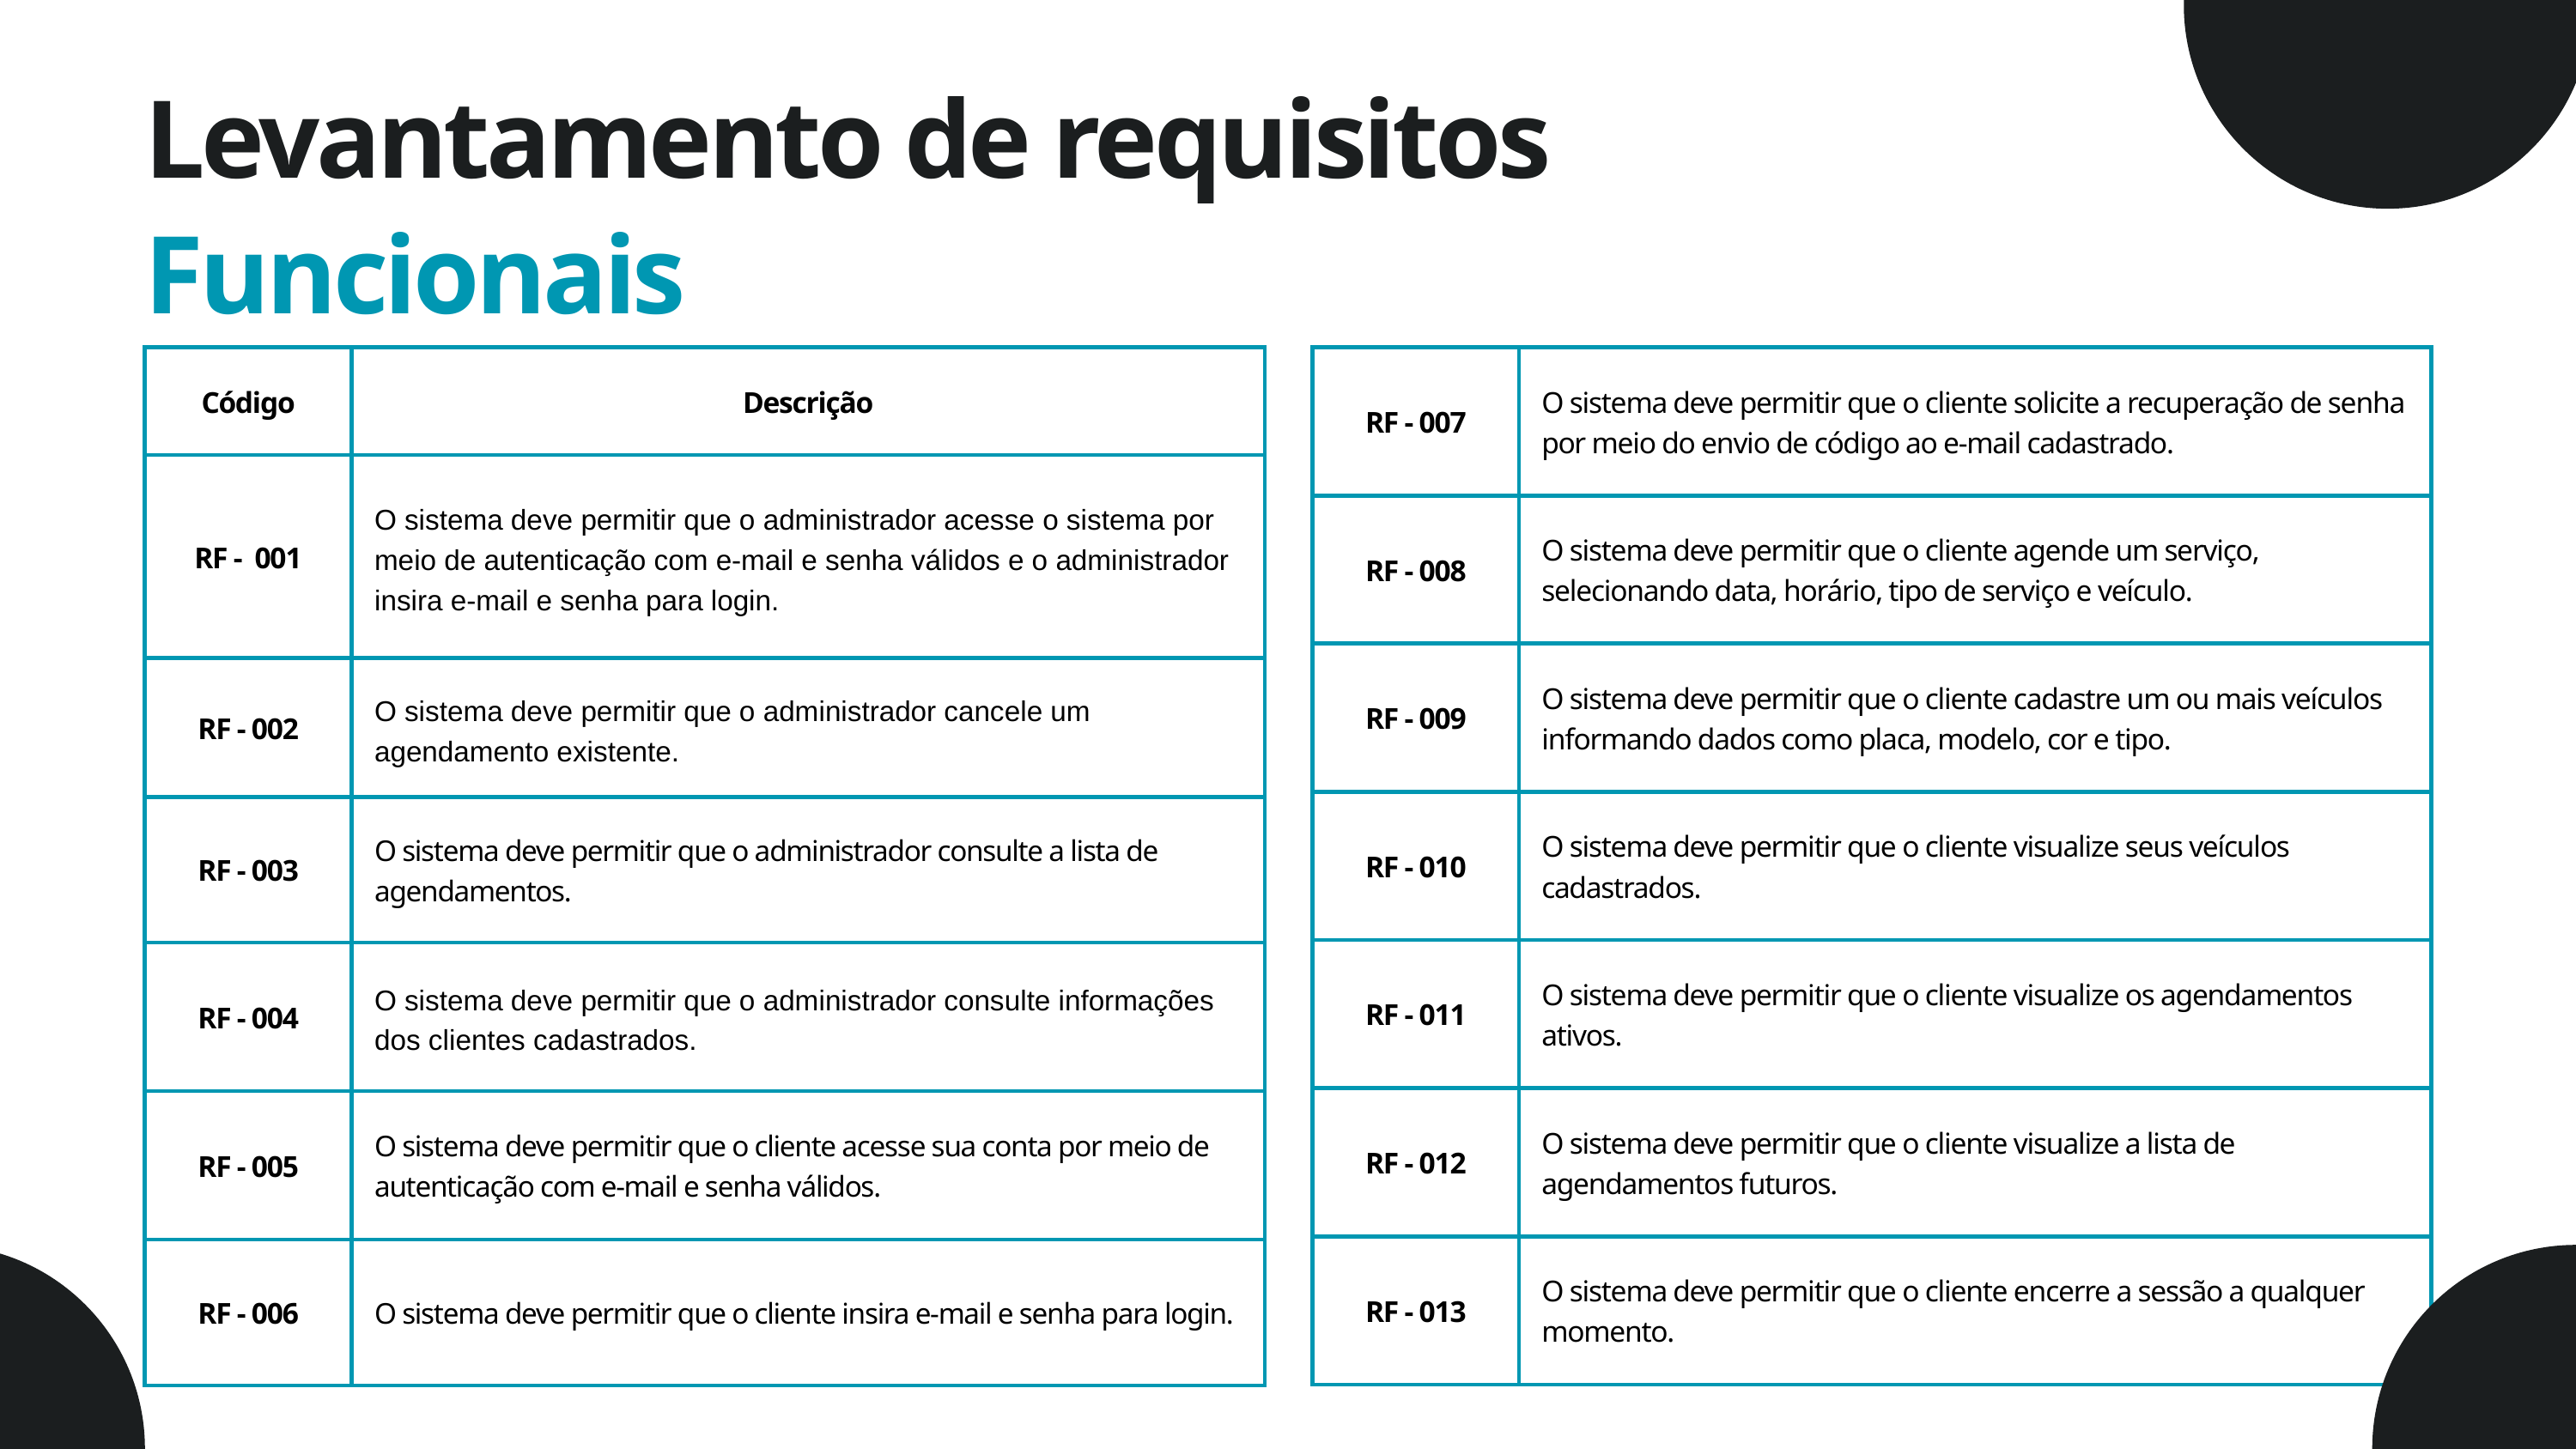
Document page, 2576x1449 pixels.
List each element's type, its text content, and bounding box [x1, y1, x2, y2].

table_cell O sistema deve permitir que o administrador acesse o sistema por meio de autenticação com e-mail e senha válidos e o administrador insira e-mail e senha para login. [354, 457, 1263, 656]
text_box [2184, 0, 2576, 209]
table_cell RF - 011 [1315, 942, 1517, 1086]
table_cell RF - 010 [1315, 794, 1517, 938]
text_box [0, 1244, 145, 1449]
table_cell RF - 003 [147, 799, 349, 941]
table_cell RF - 001 [147, 457, 349, 656]
table_cell O sistema deve permitir que o cliente visualize a lista de agendamentos futuros. [1521, 1090, 2429, 1234]
table_cell O sistema deve permitir que o cliente visualize seus veículos cadastrados. [1521, 794, 2429, 938]
table_cell O sistema deve permitir que o cliente acesse sua conta por meio de autenticação com e-mail e senha válidos. [354, 1093, 1263, 1238]
table_cell O sistema deve permitir que o cliente encerre a sessão a qualquer momento. [1521, 1239, 2429, 1383]
table_header RF - 007 [1315, 349, 1517, 494]
text_box Levantamento de requisitos Funcionais [144, 64, 1613, 336]
table_cell RF - 012 [1315, 1090, 1517, 1234]
table_cell O sistema deve permitir que o cliente visualize os agendamentos ativos. [1521, 942, 2429, 1086]
table_header Código [147, 349, 349, 453]
table_cell O sistema deve permitir que o cliente agende um serviço, selecionando data, horário, tipo de serviço e veículo. [1521, 498, 2429, 641]
table_cell O sistema deve permitir que o administrador consulte a lista de agendamentos. [354, 799, 1263, 941]
table_cell RF - 005 [147, 1093, 349, 1238]
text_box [2372, 1244, 2576, 1449]
table_cell RF - 009 [1315, 646, 1517, 790]
table_cell RF - 004 [147, 944, 349, 1089]
table_cell RF - 008 [1315, 498, 1517, 641]
table_cell RF - 006 [147, 1241, 349, 1384]
table_header Descrição [354, 349, 1263, 453]
table_header O sistema deve permitir que o cliente solicite a recuperação de senha por meio do envio de código ao e-mail cadastrado. [1521, 349, 2429, 494]
table_cell O sistema deve permitir que o administrador cancele um agendamento existente. [354, 660, 1263, 795]
table_cell RF - 013 [1315, 1239, 1517, 1383]
table_cell O sistema deve permitir que o administrador consulte informações dos clientes cadastrados. [354, 944, 1263, 1089]
table_cell O sistema deve permitir que o cliente cadastre um ou mais veículos informando dados como placa, modelo, cor e tipo. [1521, 646, 2429, 790]
table_cell O sistema deve permitir que o cliente insira e-mail e senha para login. [354, 1241, 1263, 1384]
table_cell RF - 002 [147, 660, 349, 795]
